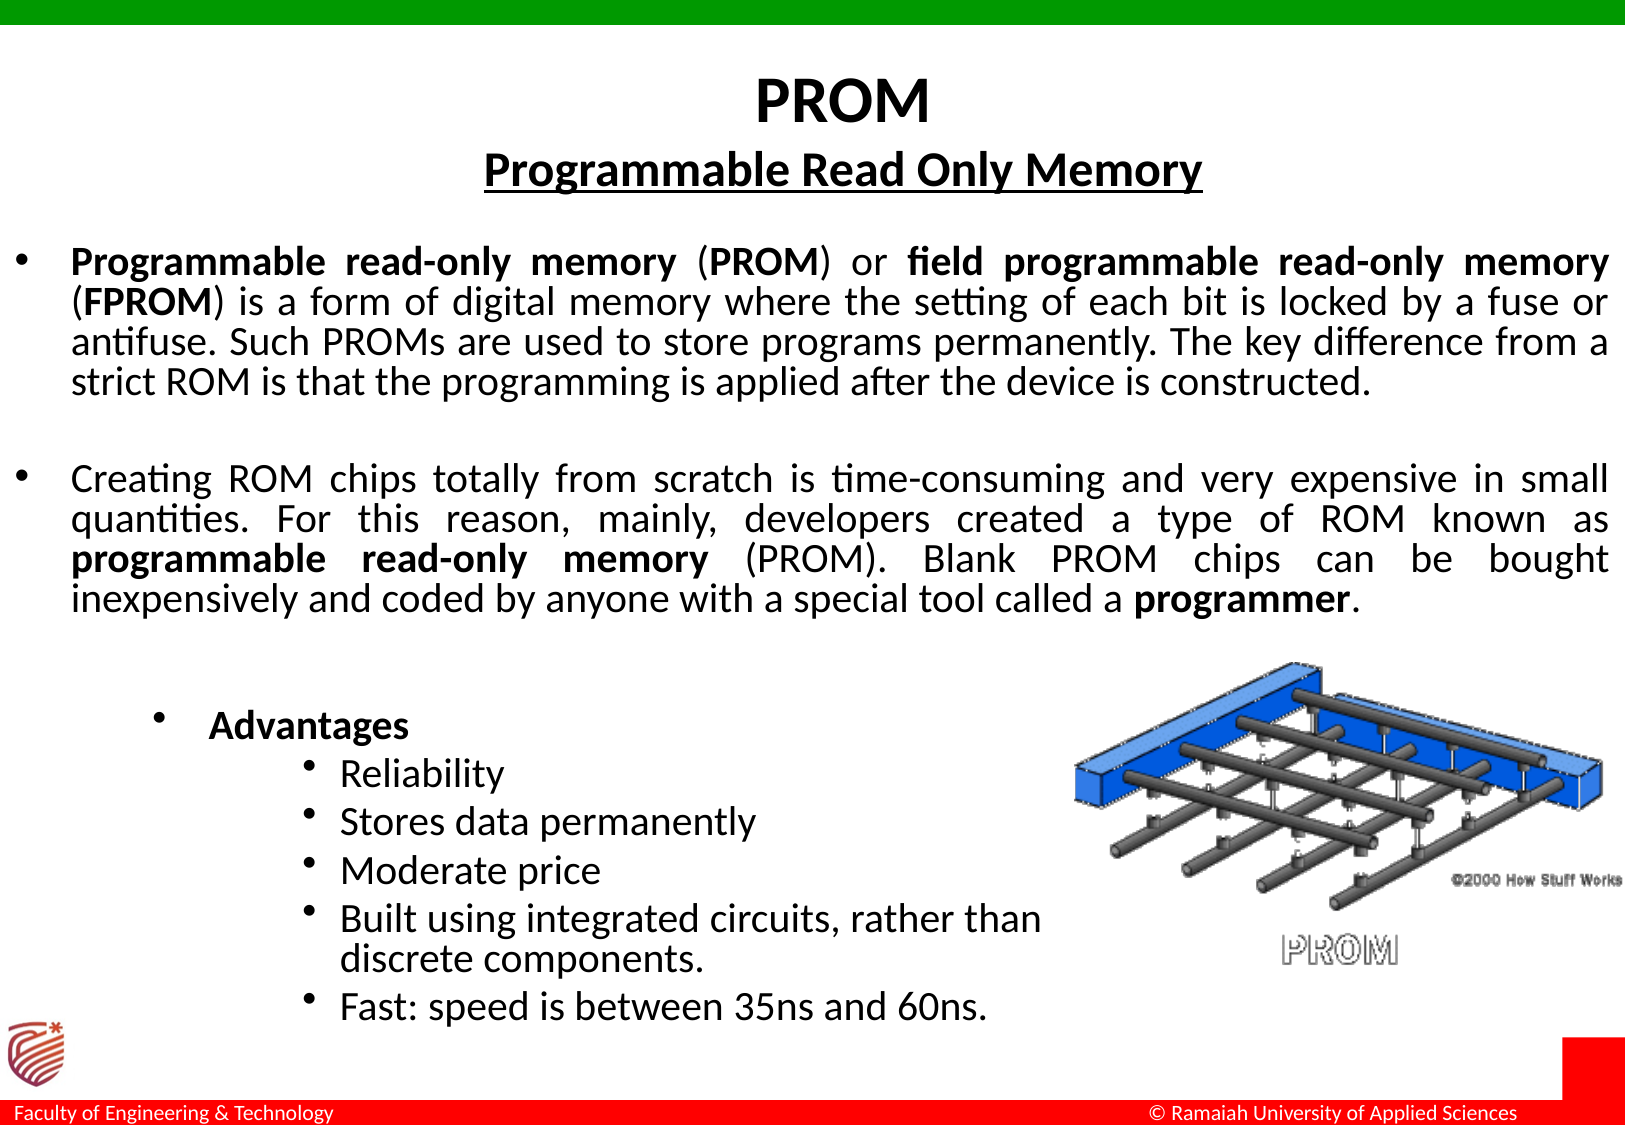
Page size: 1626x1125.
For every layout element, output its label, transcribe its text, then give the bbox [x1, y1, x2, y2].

picture [1074, 662, 1624, 972]
text_box Advantages Reliability Stores data permanently Moderate price Built using integrated circuits, rather than discrete components. Fast: speed is between 35ns and 60ns. [137, 699, 1063, 938]
picture [0, 1007, 75, 1092]
list Programmable read-only memory (PROM) or field programmable read-only memory (FPROM) is a form of digital memory where the setting of each bit is locked by a fuse or antifuse. Such PROMs are used to store programs permanently. The key difference from a strict ROM is that the programming is applied after the device is constructed. Creating ROM chips totally from scratch is time-consuming and very expensive in small quantities. For this reason, mainly, developers created a type of ROM known as programmable read-only memory (PROM). Blank PROM chips can be bought inexpensively and coded by anyone with a special tool called a programmer. [0, 236, 1625, 599]
title PROM Programmable Read Only Memory [112, 48, 1575, 236]
